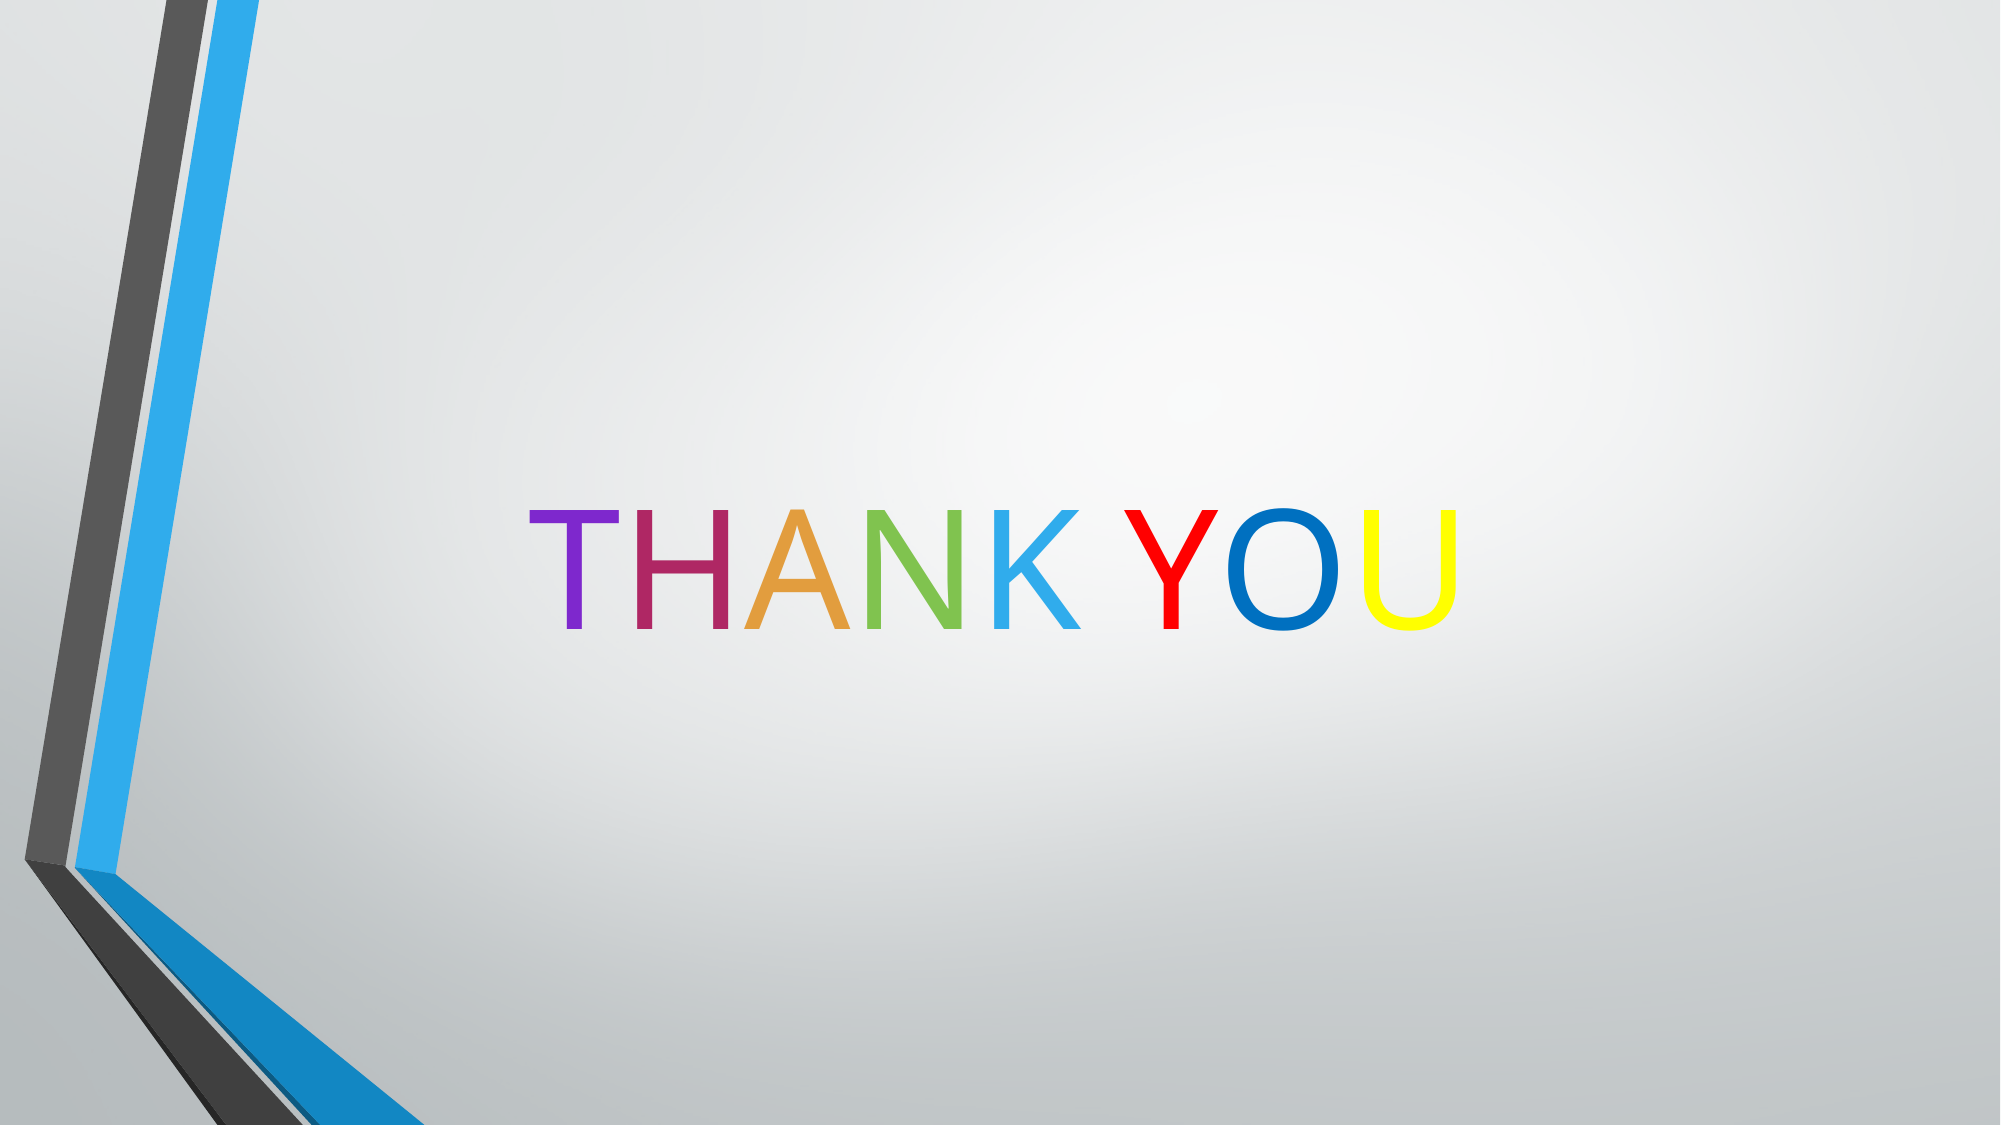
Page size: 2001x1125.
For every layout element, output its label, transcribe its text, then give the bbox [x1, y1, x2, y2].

title THANK YOU [178, 418, 1822, 707]
